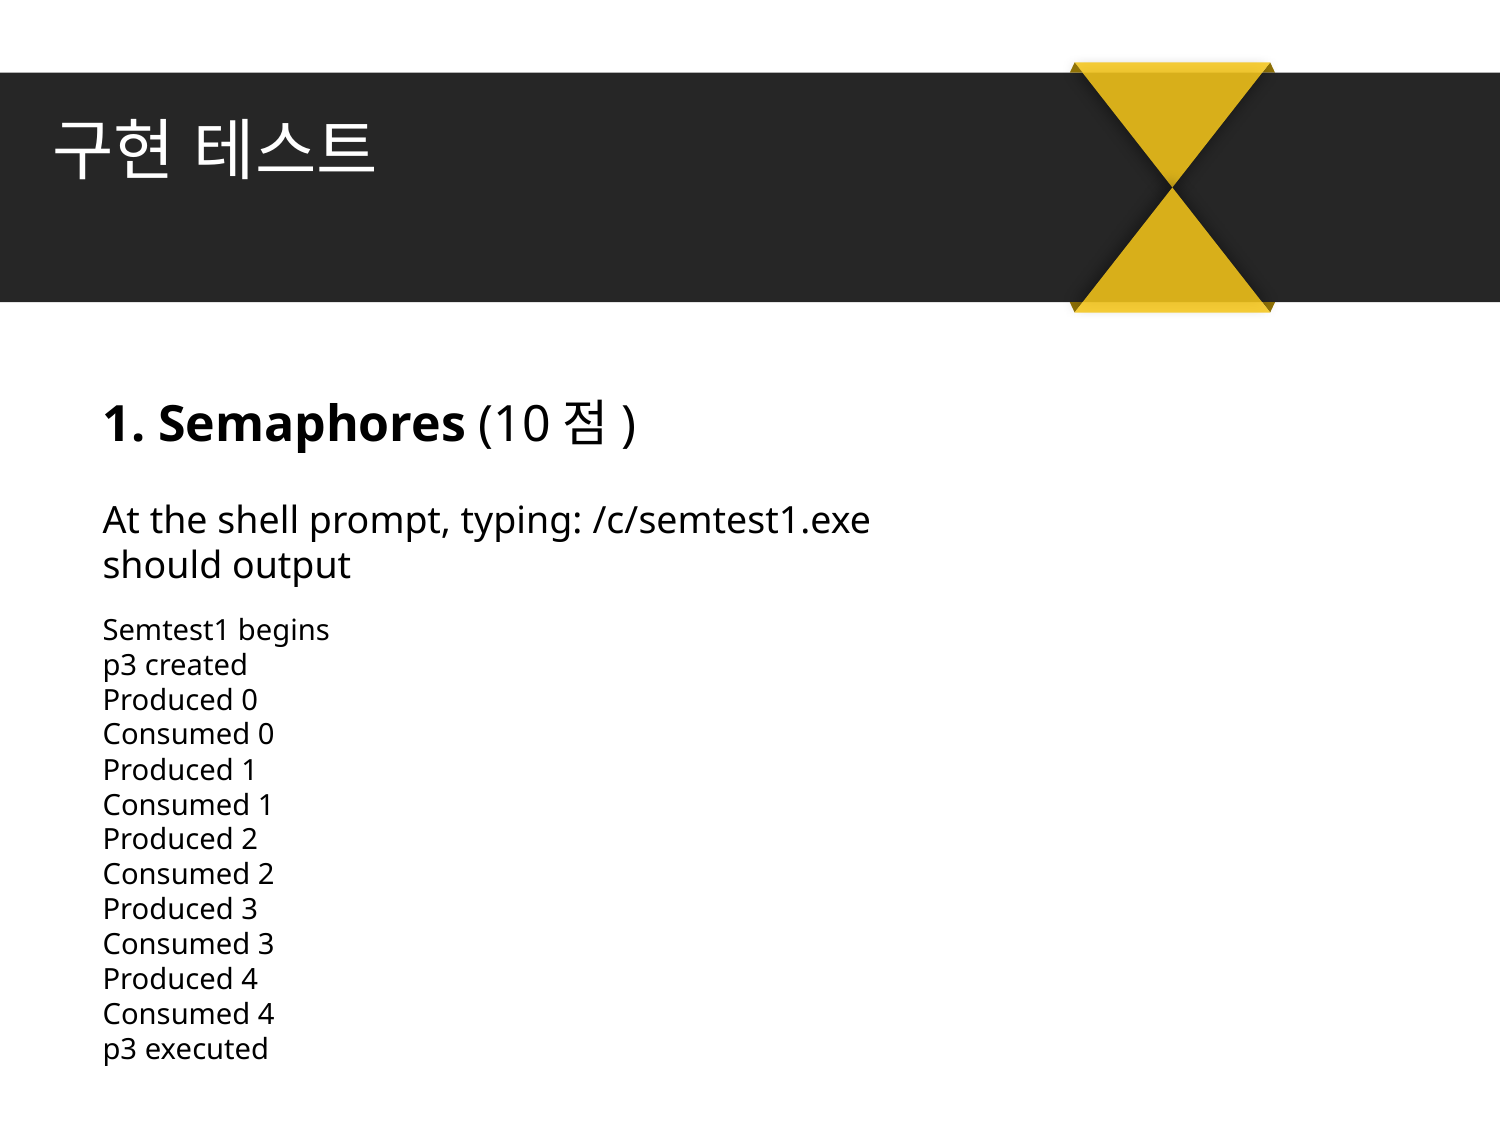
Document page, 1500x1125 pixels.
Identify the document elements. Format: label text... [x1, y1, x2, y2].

title 구현 테스트 [37, 95, 925, 200]
list 1. Semaphores (10점) At the shell prompt, typing: /c/semtest1.exe should output Semtest1 begins p3 created Produced 0 Consumed 0 Produced 1 Consumed 1 Produced 2 Consumed 2 Produced 3 Consumed 3 Produced 4 Consumed 4 p3 executed [87, 383, 903, 1073]
